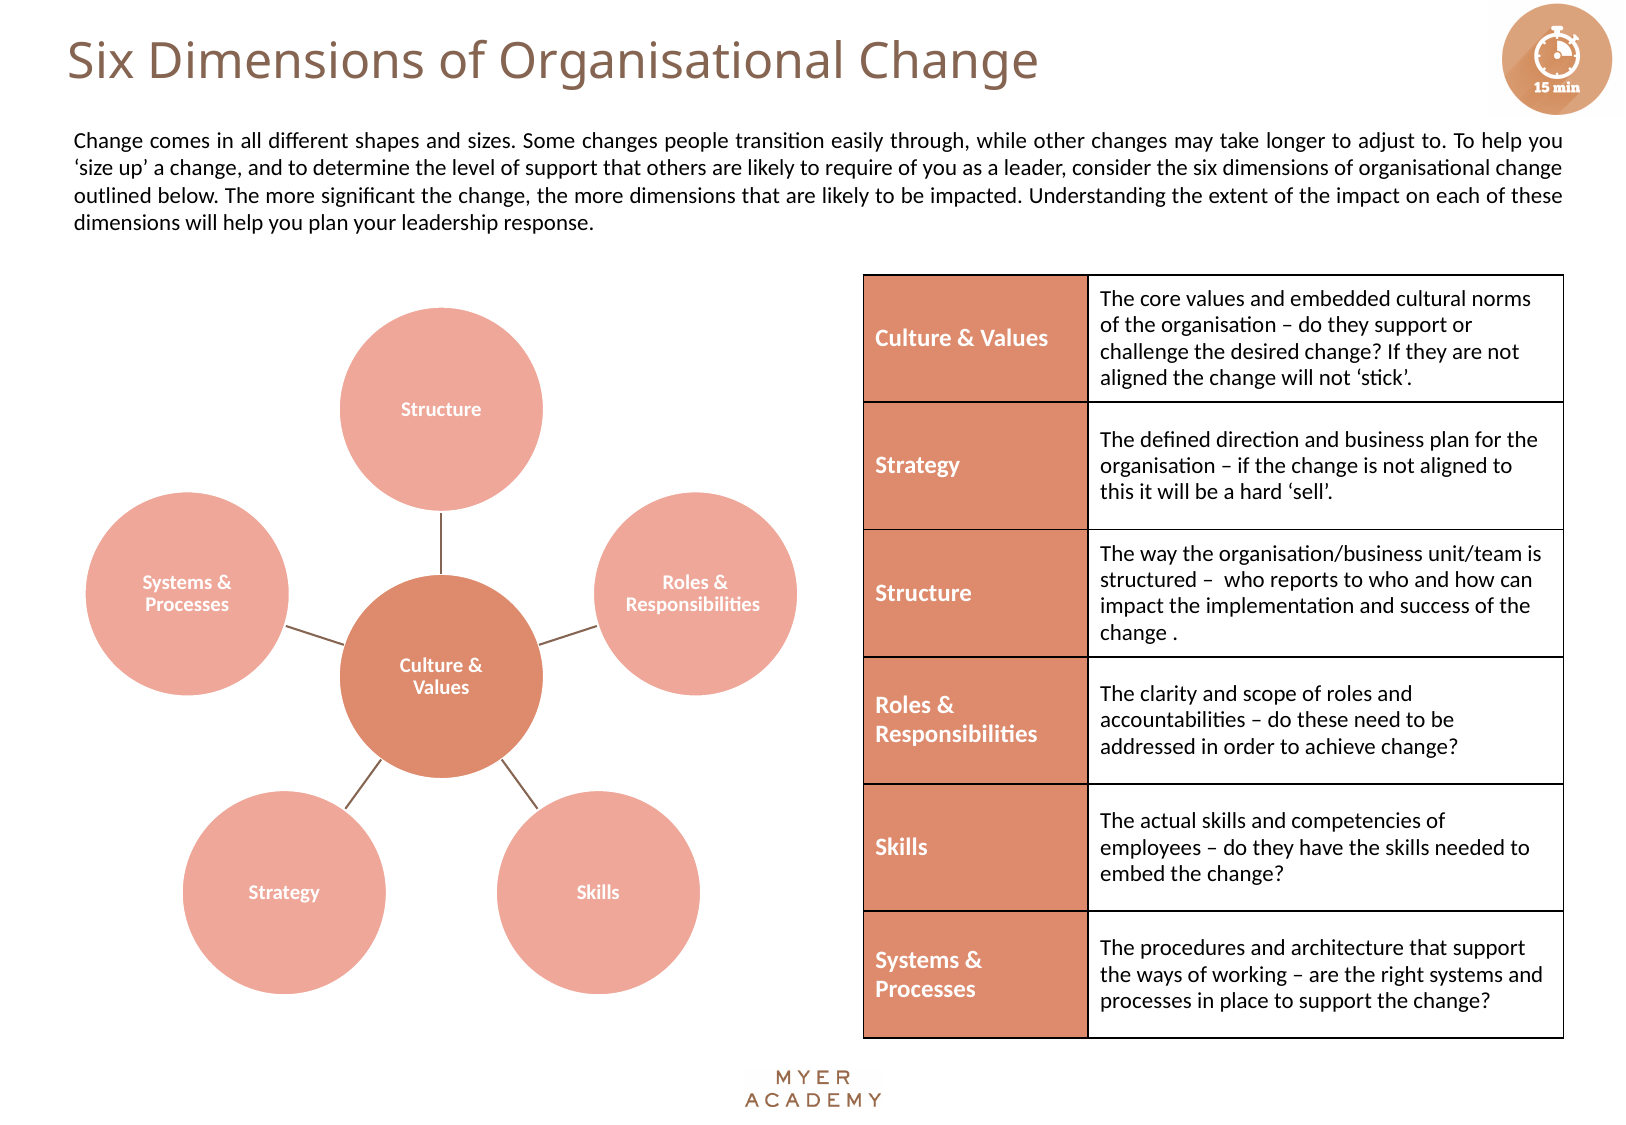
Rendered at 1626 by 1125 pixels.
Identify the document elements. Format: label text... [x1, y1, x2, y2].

table_cell The actual skills and competencies of employees – do they have the skills needed to embed the change? [1089, 785, 1563, 910]
table_cell Systems & Processes [864, 912, 1087, 1037]
table_cell Roles & Responsibilities [896, 658, 1087, 783]
table_cell Skills [896, 785, 1087, 910]
text_box Change comes in all different shapes and sizes. Some changes people transition easily through, while other changes may take longer to adjust to. To help you ‘size up’ a change, and to determine the level of support that others are likely to require of you as a leader, consider the six dimensions of organisational change outlined below. The more significant the change, the more dimensions that are likely to be impacted. Understanding the extent of the impact on each of these dimensions will help you plan your leadership response. [59, 117, 1581, 243]
table_cell Strategy [896, 403, 1087, 529]
table_header Culture & Values [864, 276, 1087, 401]
table_header The core values and embedded cultural norms of the organisation – do they support or challenge the desired change? If they are not aligned the change will not ‘stick’. [1089, 276, 1563, 401]
picture [1487, 0, 1625, 116]
table_cell The clarity and scope of roles and accountabilities – do these need to be addressed in order to achieve change? [1089, 658, 1563, 783]
table_cell The way the organisation/business unit/team is structured – who reports to who and how can impact the implementation and success of the change . [1089, 530, 1563, 656]
table_cell The procedures and architecture that support the ways of working – are the right systems and processes in place to support the change? [1089, 912, 1563, 1037]
table_cell Structure [896, 530, 1087, 656]
picture [742, 1068, 883, 1109]
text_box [0, 304, 896, 998]
title Six Dimensions of Organisational Change [52, 27, 1281, 99]
table_cell The defined direction and business plan for the organisation – if the change is not aligned to this it will be a hard ‘sell’. [1089, 403, 1563, 529]
